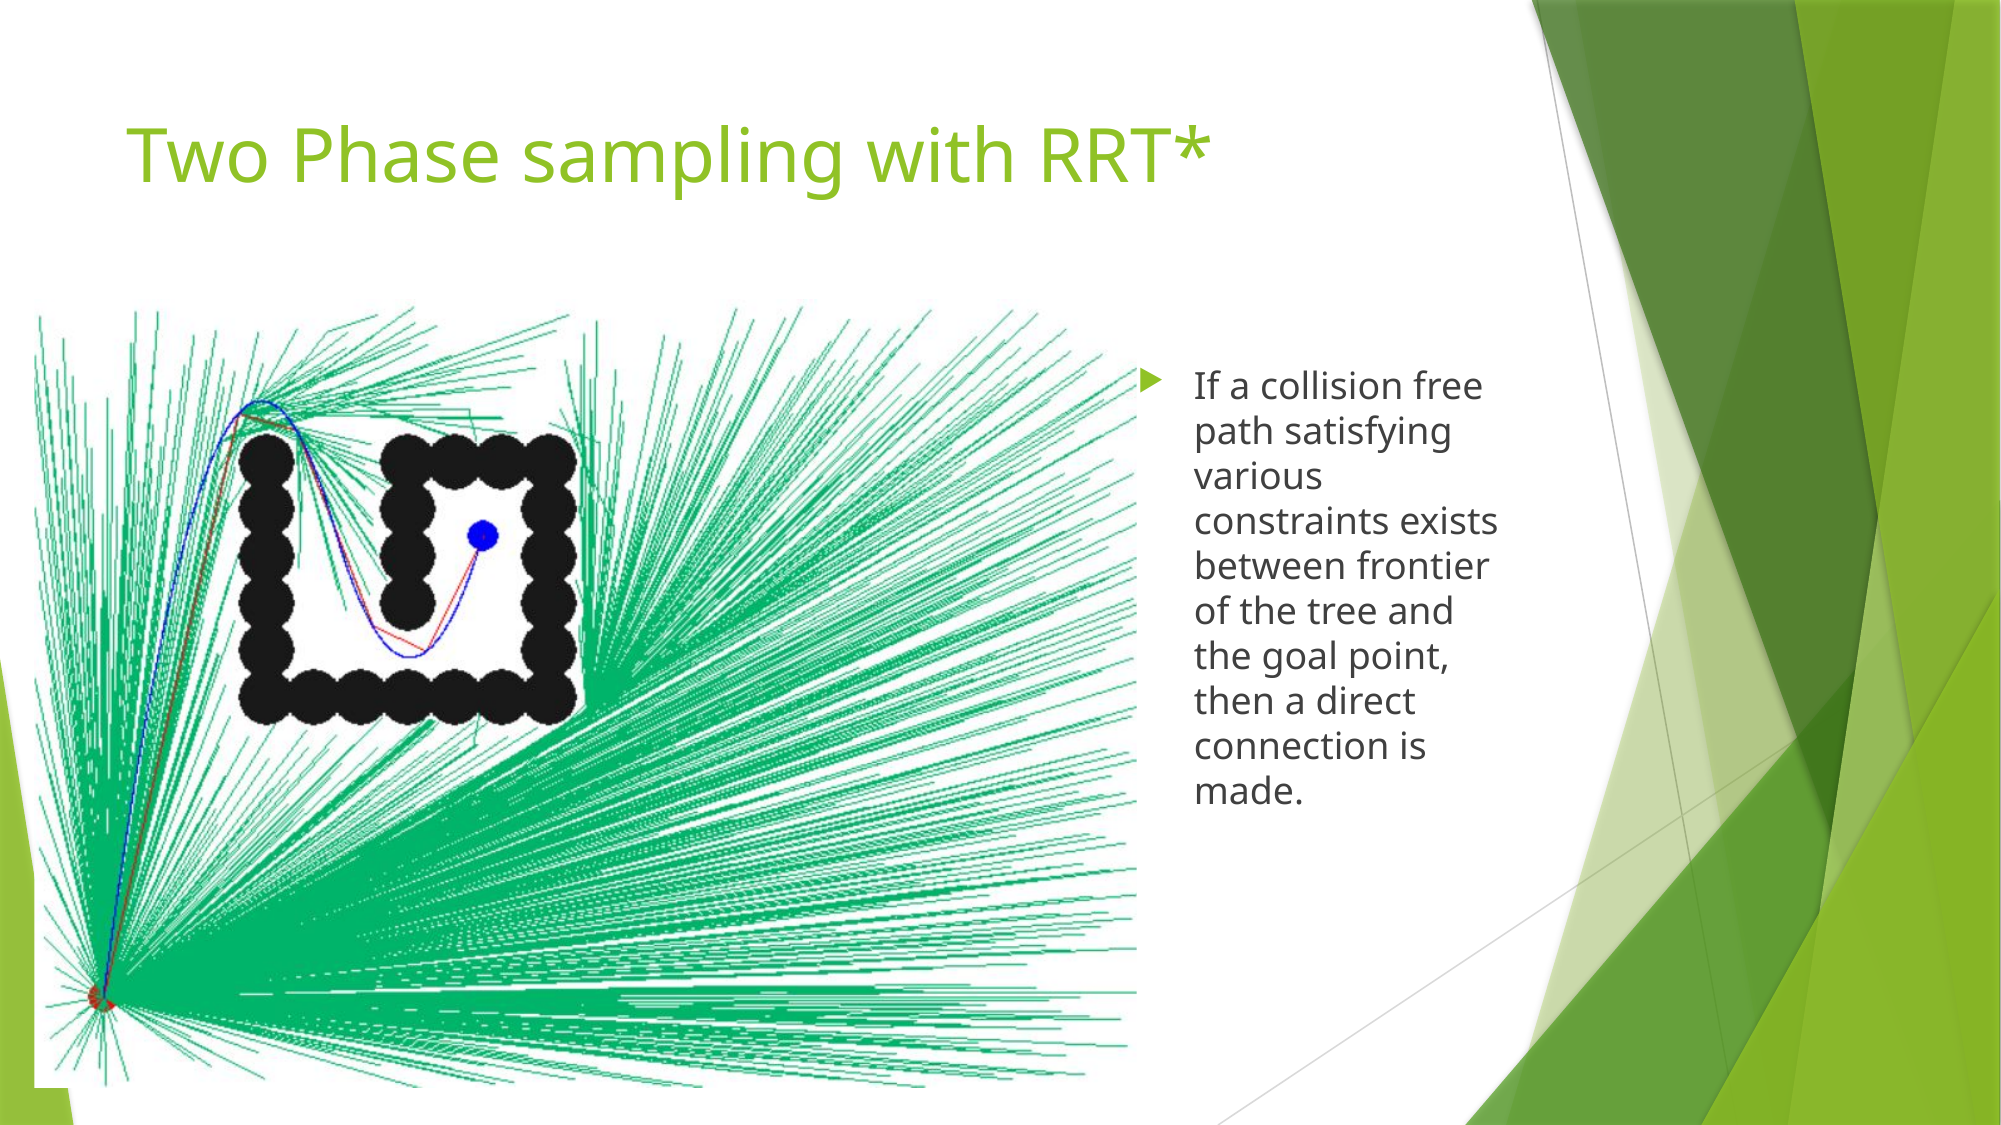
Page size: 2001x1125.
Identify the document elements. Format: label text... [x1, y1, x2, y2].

title Two Phase sampling with RRT* [111, 99, 1522, 317]
picture [33, 298, 1138, 1089]
list If a collision free path satisfying various constraints exists between frontier of the tree and the goal point, then a direct connection is made. [1142, 354, 1521, 992]
